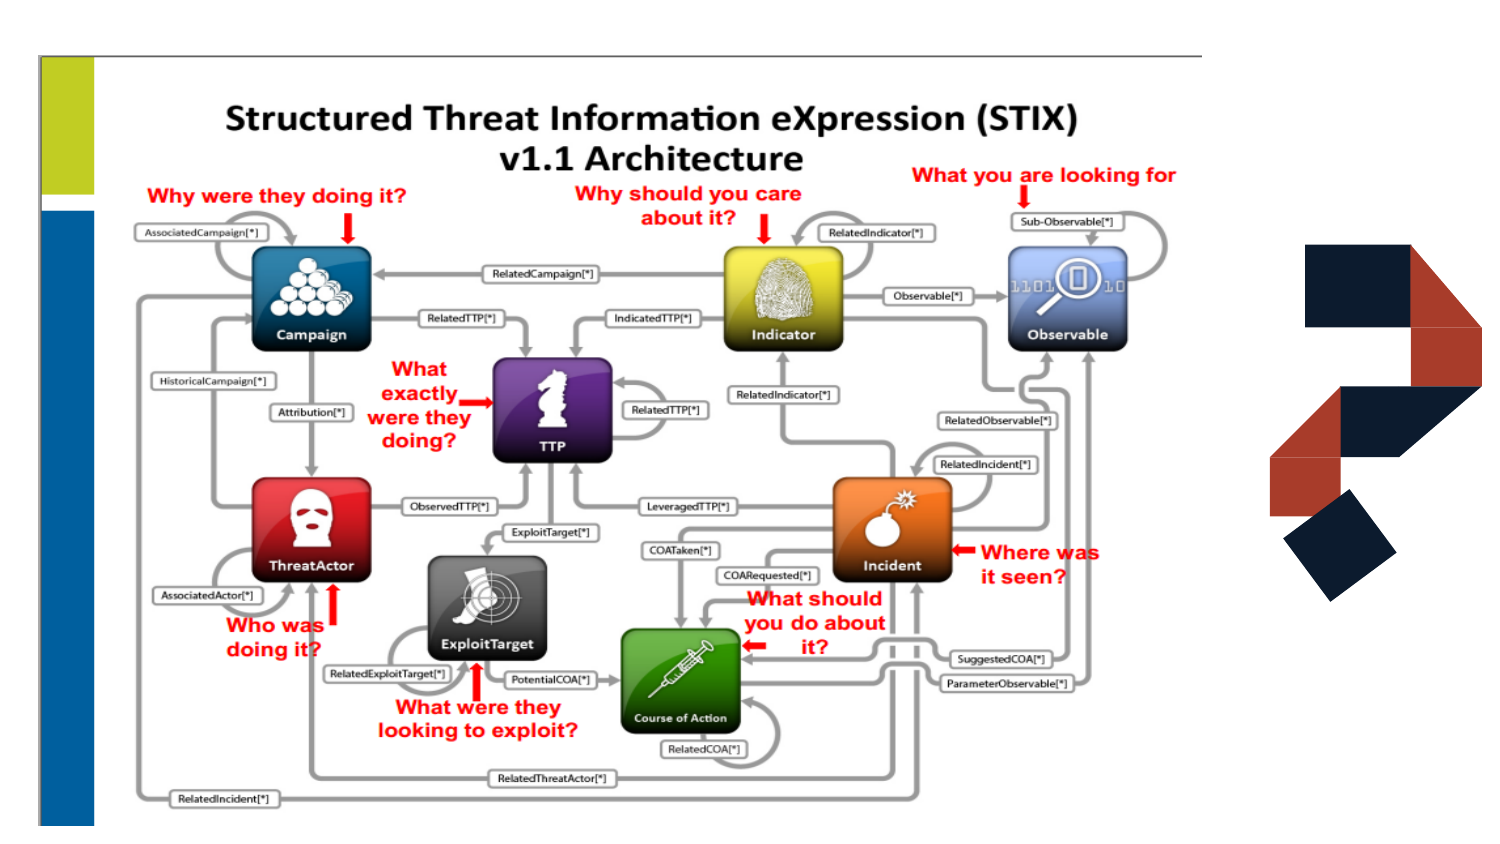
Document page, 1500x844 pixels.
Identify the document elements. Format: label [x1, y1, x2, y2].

text_box [1269, 244, 1483, 586]
picture [37, 55, 1202, 826]
